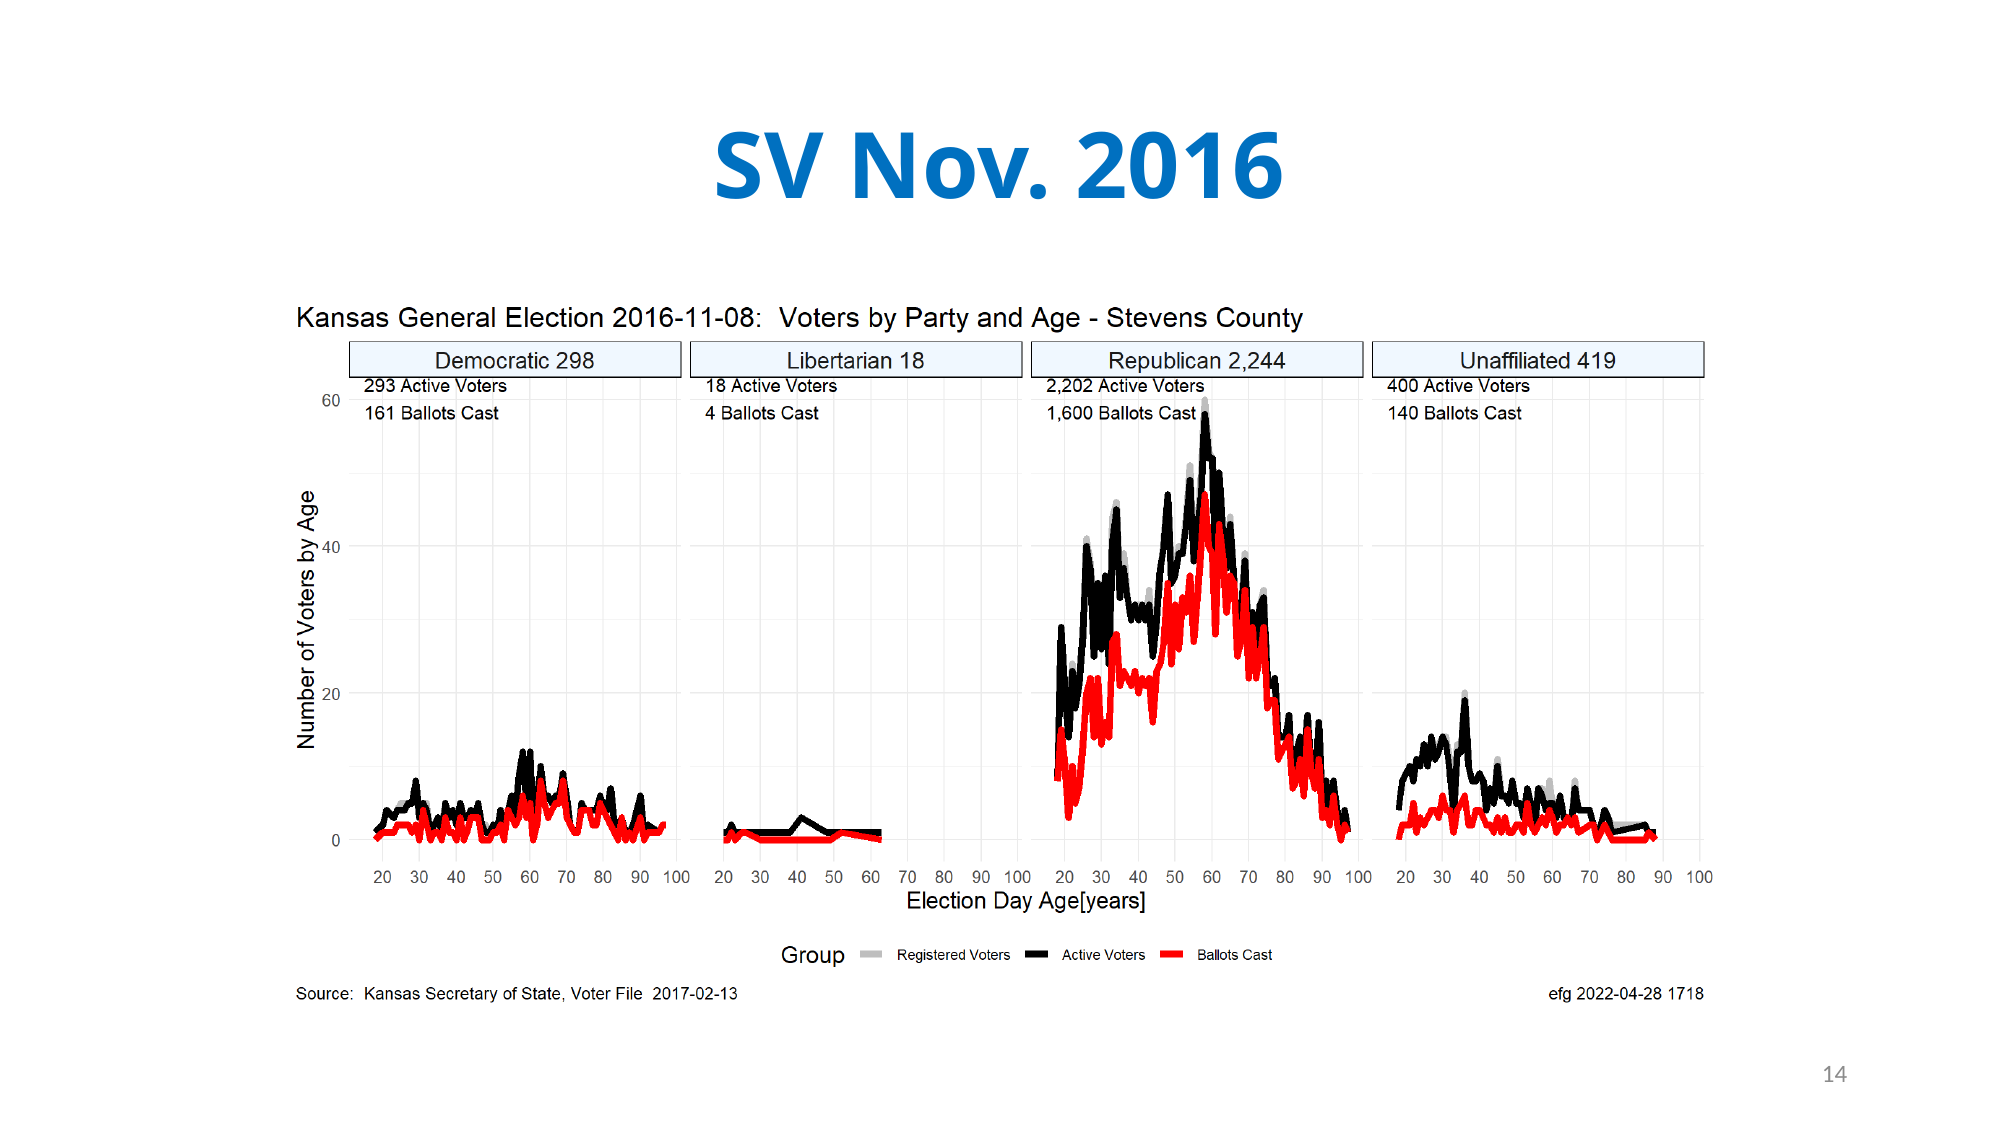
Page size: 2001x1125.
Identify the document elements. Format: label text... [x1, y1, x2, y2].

title SV Nov. 2016 [137, 59, 1863, 278]
slide_number ‹#› [1412, 1042, 1863, 1103]
picture [287, 297, 1713, 1011]
